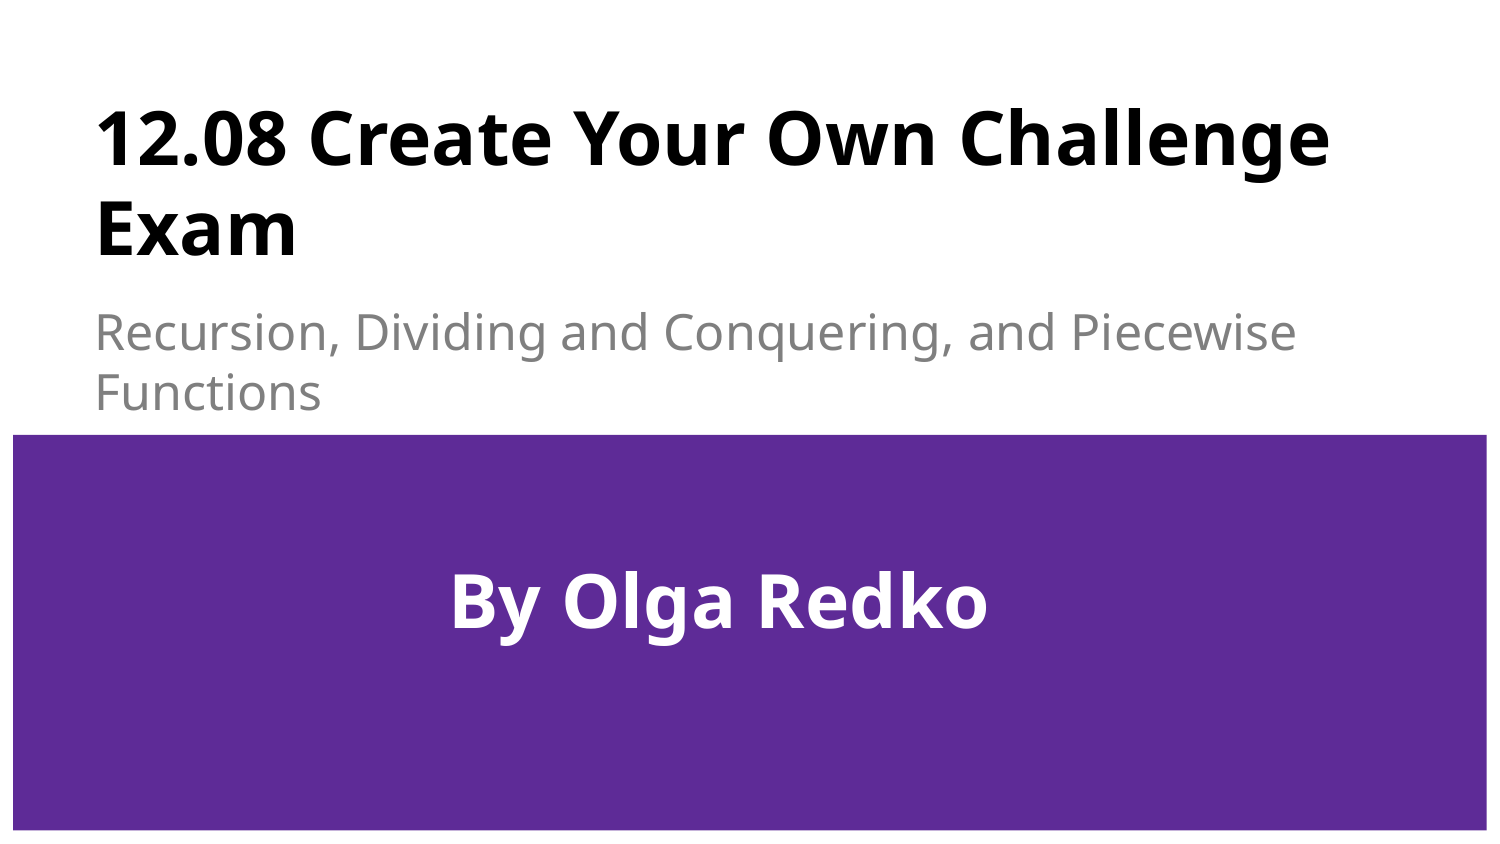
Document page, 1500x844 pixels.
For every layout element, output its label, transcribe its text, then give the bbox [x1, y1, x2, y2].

subtitle Recursion, Dividing and Conquering, and Piecewise Functions [79, 285, 1423, 427]
text_box By Olga Redko [222, 539, 1217, 655]
title 12.08 Create Your Own Challenge Exam [79, 43, 1423, 285]
